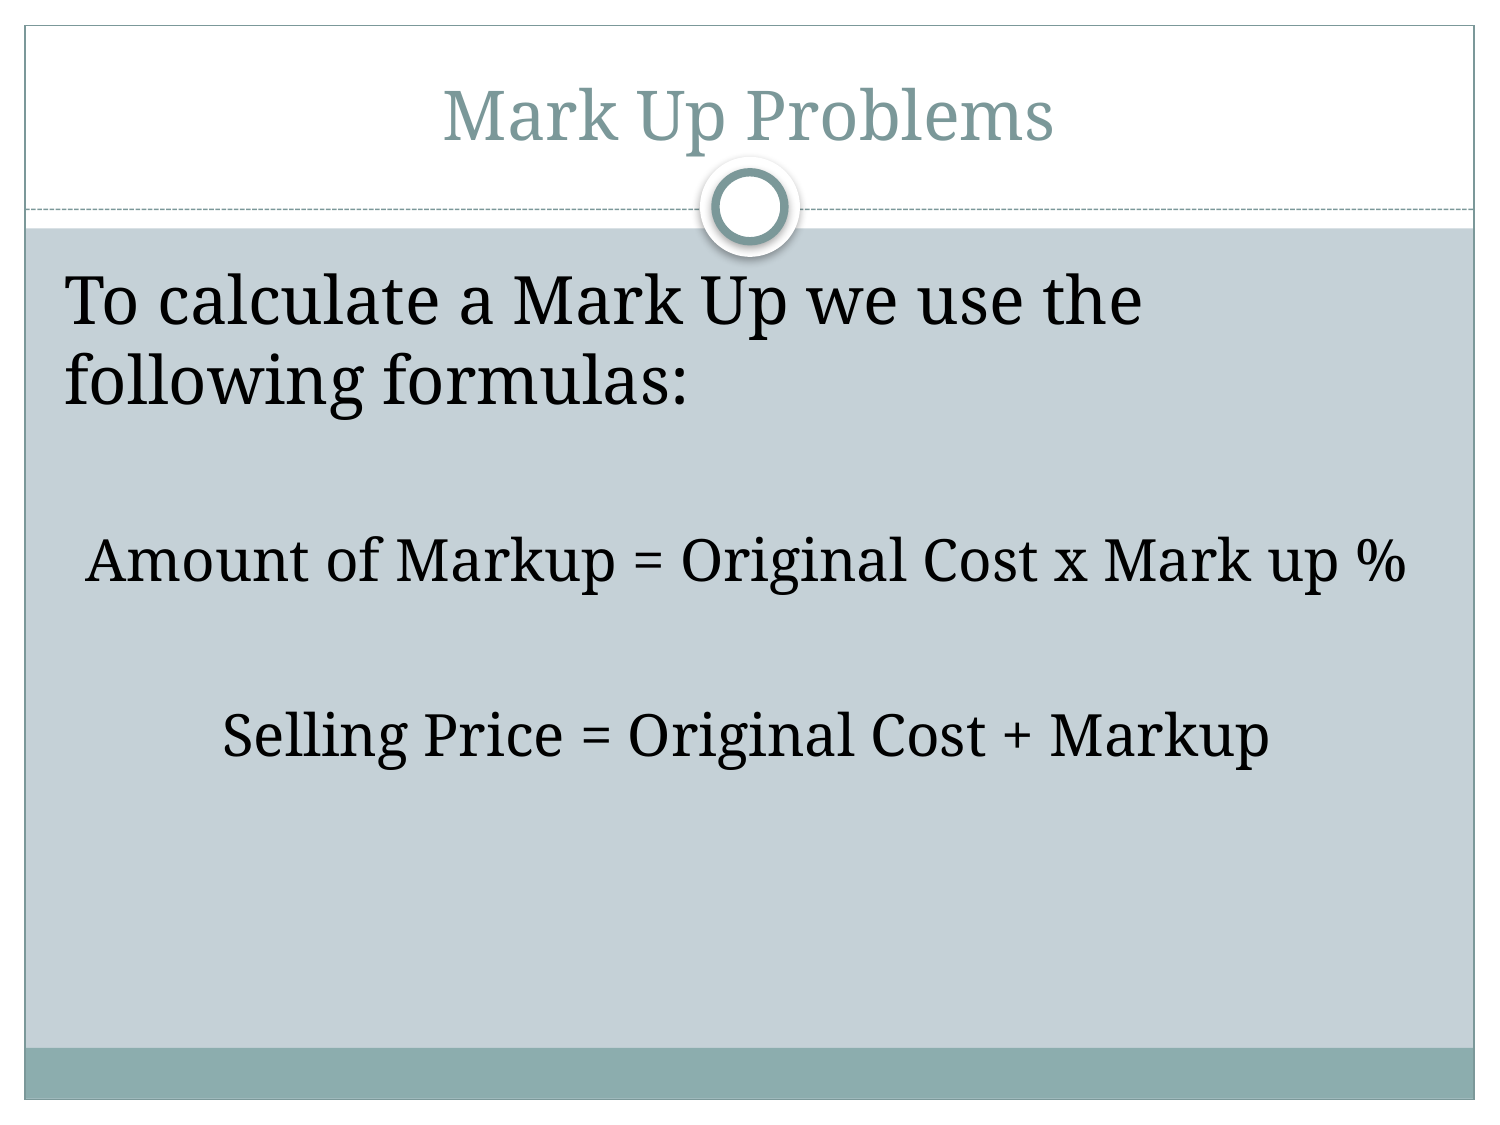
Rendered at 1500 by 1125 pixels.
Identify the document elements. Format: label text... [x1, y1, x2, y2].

list To calculate a Mark Up we use the following formulas: Amount of Markup = Original Cost x Mark up % Selling Price = Original Cost + Markup [49, 250, 1445, 1001]
title Mark Up Problems [49, 37, 1450, 162]
